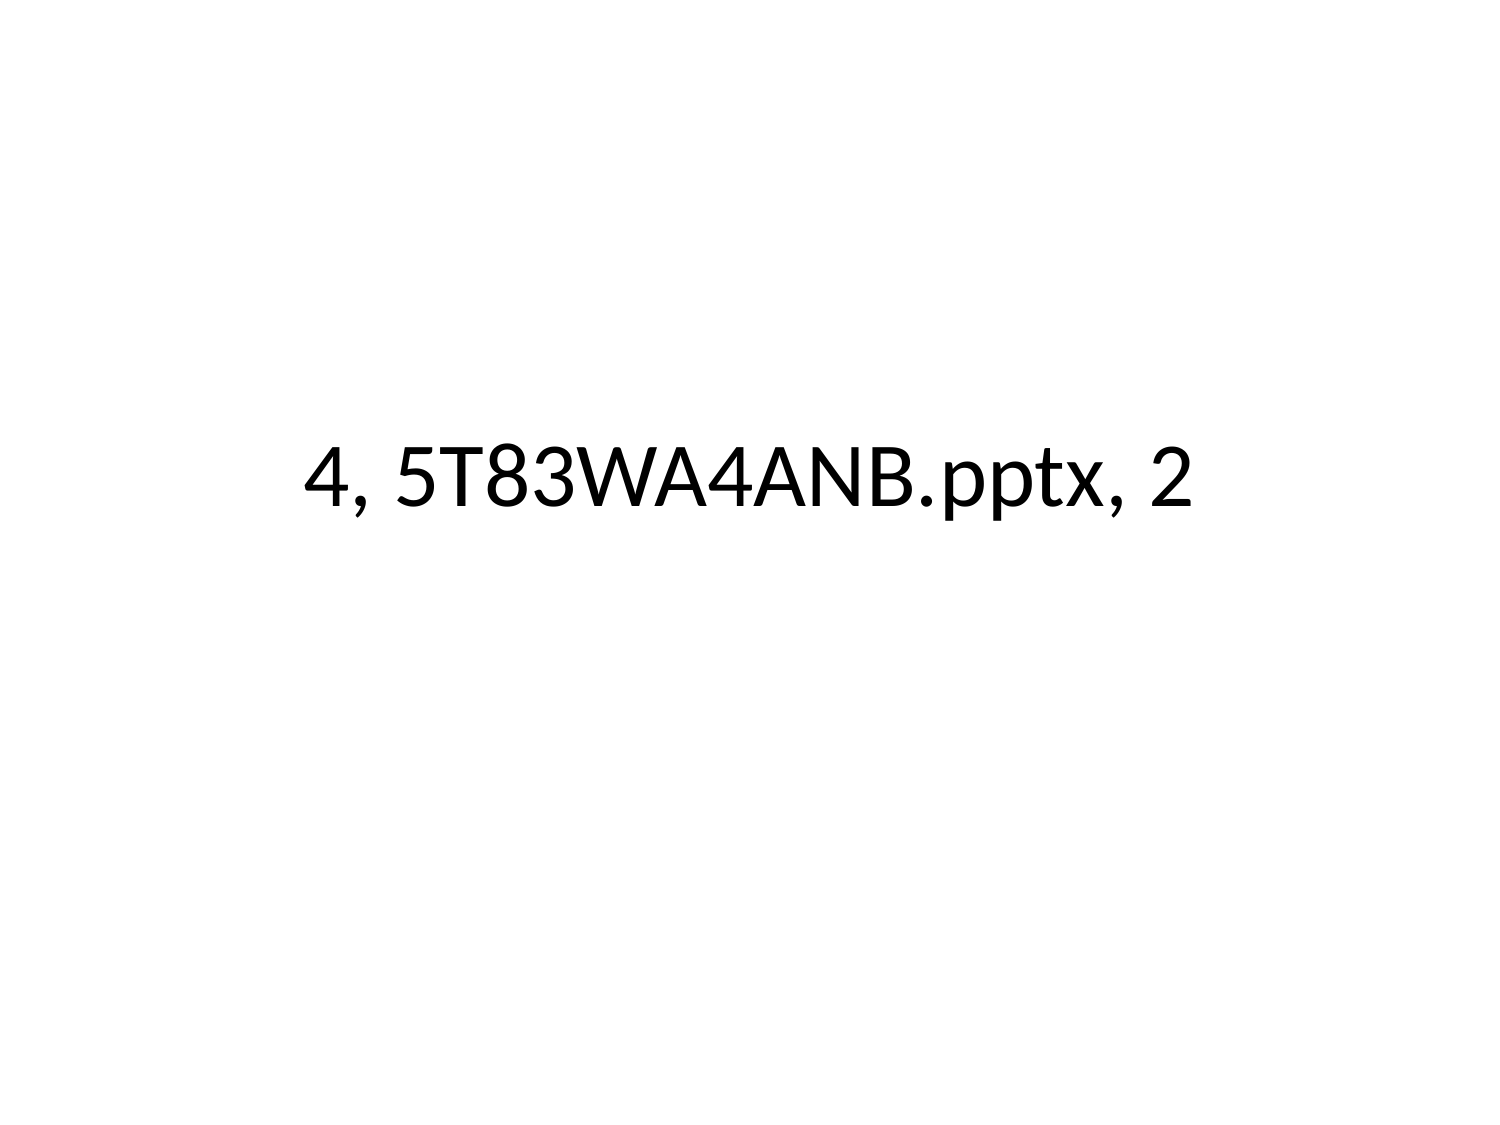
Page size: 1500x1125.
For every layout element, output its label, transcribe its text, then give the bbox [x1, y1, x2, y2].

title 4, 5T83WA4ANB.pptx, 2 [112, 349, 1388, 591]
